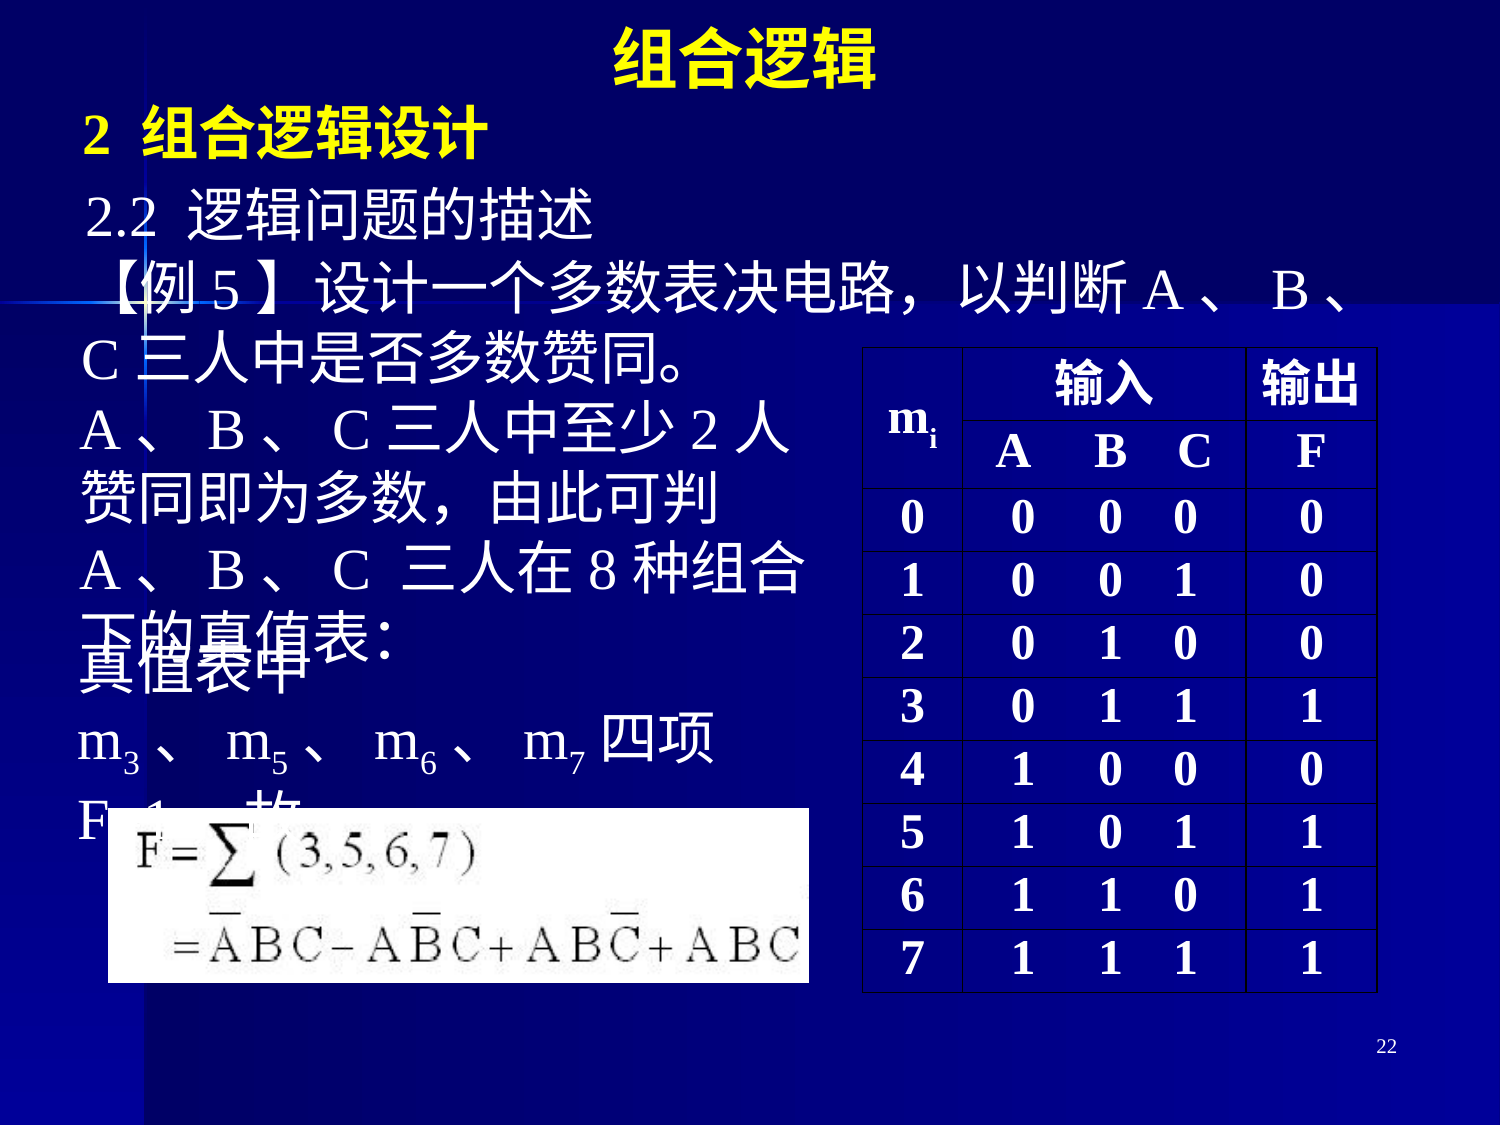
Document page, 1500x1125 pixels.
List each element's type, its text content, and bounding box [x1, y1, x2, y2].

table_cell 0 [1247, 489, 1376, 551]
table_cell F [1247, 421, 1376, 488]
table_header 输出 [1247, 348, 1376, 420]
table_cell 0 [1247, 552, 1376, 614]
table_cell 7 [863, 930, 962, 992]
table_cell 0 0 1 [963, 552, 1245, 614]
table_cell 5 [863, 804, 962, 866]
table_cell 1 1 1 [963, 930, 1245, 992]
table_cell 4 [863, 741, 962, 803]
table_cell 0 1 1 [963, 678, 1245, 740]
table_cell 1 0 1 [963, 804, 1245, 866]
table_cell 0 1 0 [963, 615, 1245, 677]
table_cell 0 [863, 489, 962, 551]
picture [107, 808, 809, 984]
table_cell 1 [1247, 804, 1376, 866]
table_cell 1 1 0 [963, 867, 1245, 929]
table_cell 1 [1247, 867, 1376, 929]
subtitle 2 组合逻辑设计 [67, 102, 1162, 187]
table_cell 1 0 0 [963, 741, 1245, 803]
table_header 输入 [963, 348, 1245, 420]
table_header mi [863, 348, 962, 488]
table_cell A B C [963, 421, 1245, 488]
table_cell 3 [863, 678, 962, 740]
table_cell 6 [863, 867, 962, 929]
table_cell 1 [1247, 678, 1376, 740]
text_box A、B、C三人中至少2人赞同即为多数，由此可判A、B、C 三人在8种组合下的真值表： [64, 383, 835, 629]
table_cell 1 [863, 552, 962, 614]
table_cell 2 [863, 615, 962, 677]
title 组合逻辑 [77, 20, 1427, 105]
text_box 真值表中m3、m5、m6、m7四项F=1，故 [62, 623, 833, 786]
table_cell 0 [1247, 615, 1376, 677]
text_box 2.2 逻辑问题的描述 [70, 170, 1428, 256]
table_cell 1 [1247, 930, 1376, 992]
table_cell 0 0 0 [963, 489, 1245, 551]
slide_number 22 [1099, 1024, 1413, 1101]
table_cell 0 [1247, 741, 1376, 803]
text_box 【例5】设计一个多数表决电路，以判断A、B、C三人中是否多数赞同。 [66, 243, 1424, 419]
